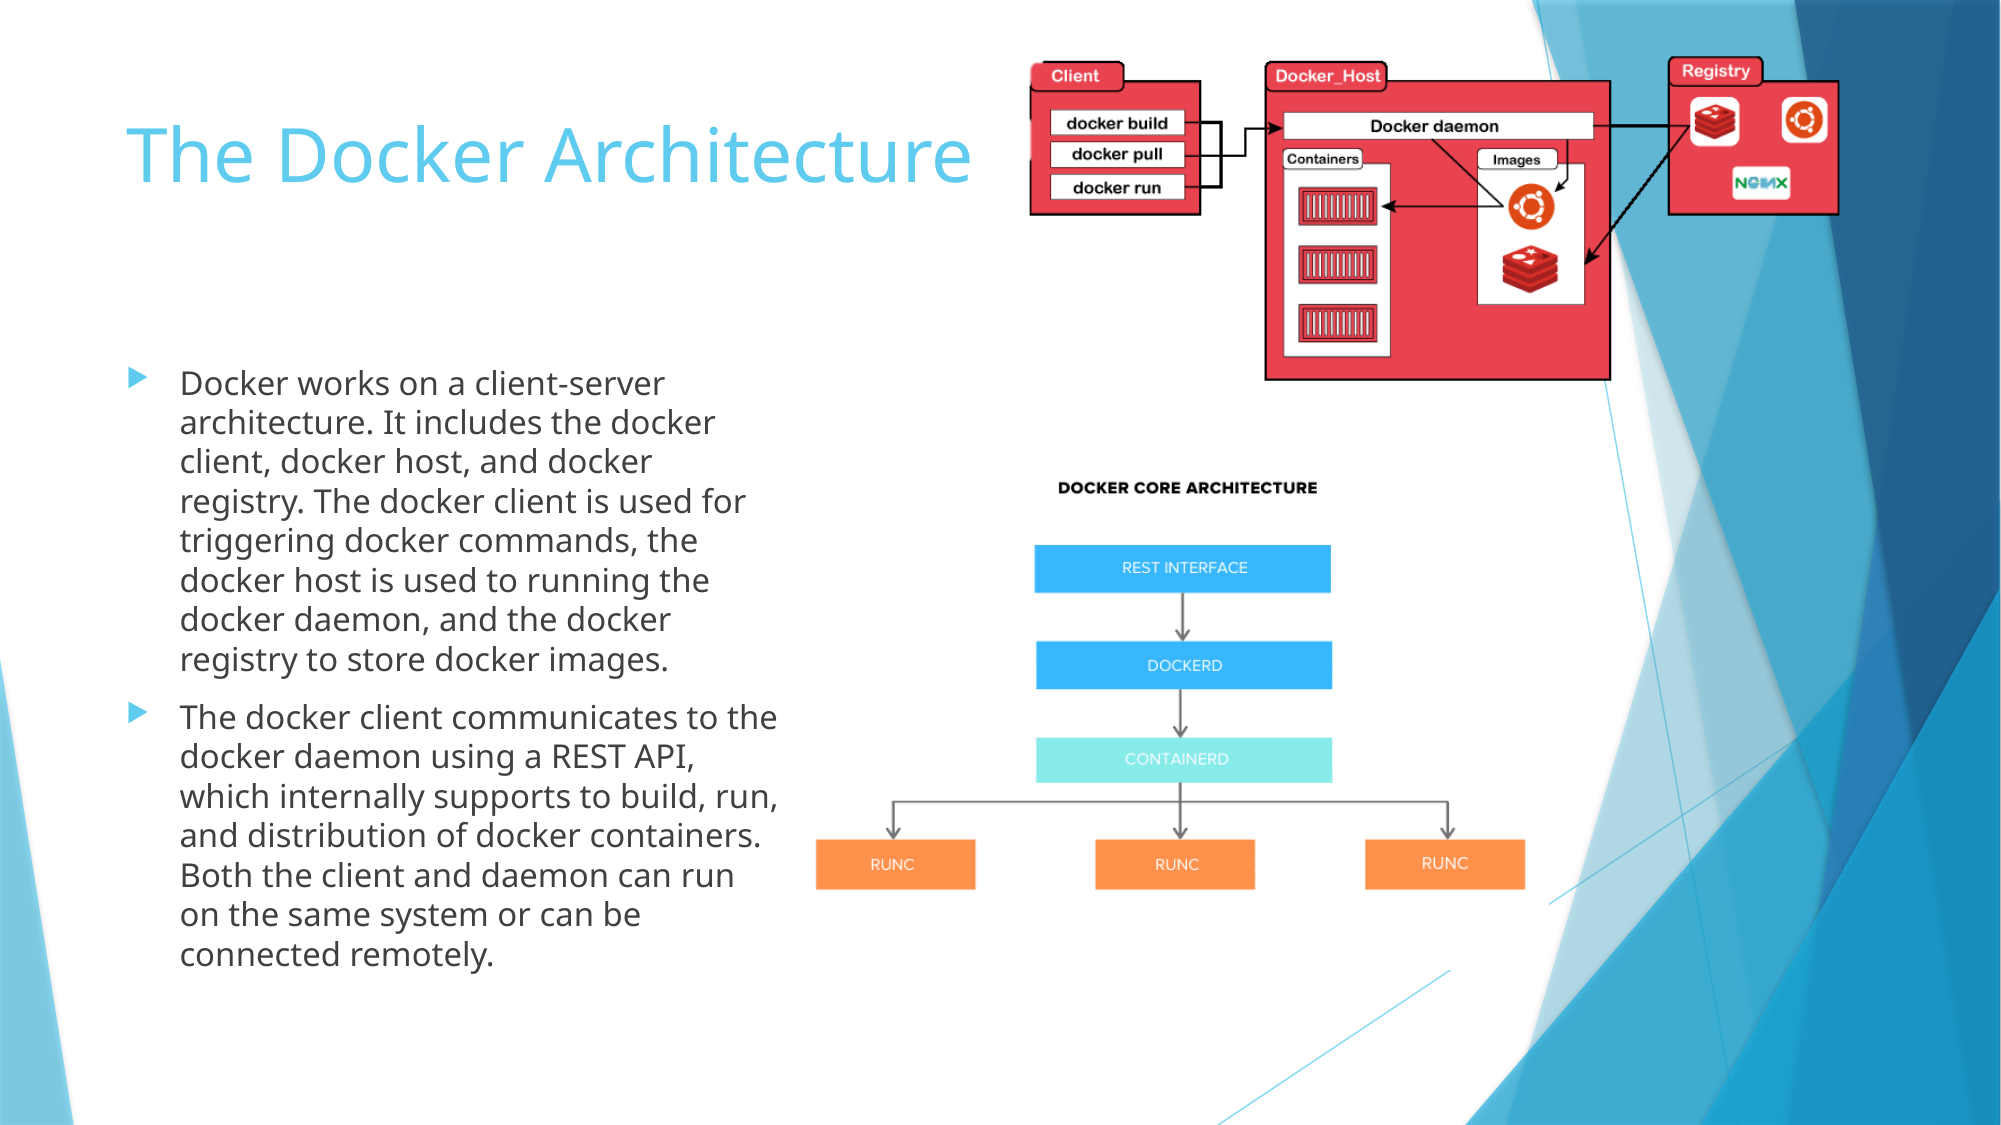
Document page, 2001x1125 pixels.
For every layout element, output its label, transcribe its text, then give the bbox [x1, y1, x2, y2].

title The Docker Architecture [111, 99, 1001, 317]
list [1006, 36, 1854, 461]
list Docker works on a client-server architecture. It includes the docker client, docker host, and docker registry. The docker client is used for triggering docker commands, the docker host is used to running the docker daemon, and the docker registry to store docker images. The docker client communicates to the docker daemon using a REST API, which internally supports to build, run, and distribution of docker containers. Both the client and daemon can run on the same system or can be connected remotely. [111, 354, 798, 992]
picture [796, 459, 1550, 971]
